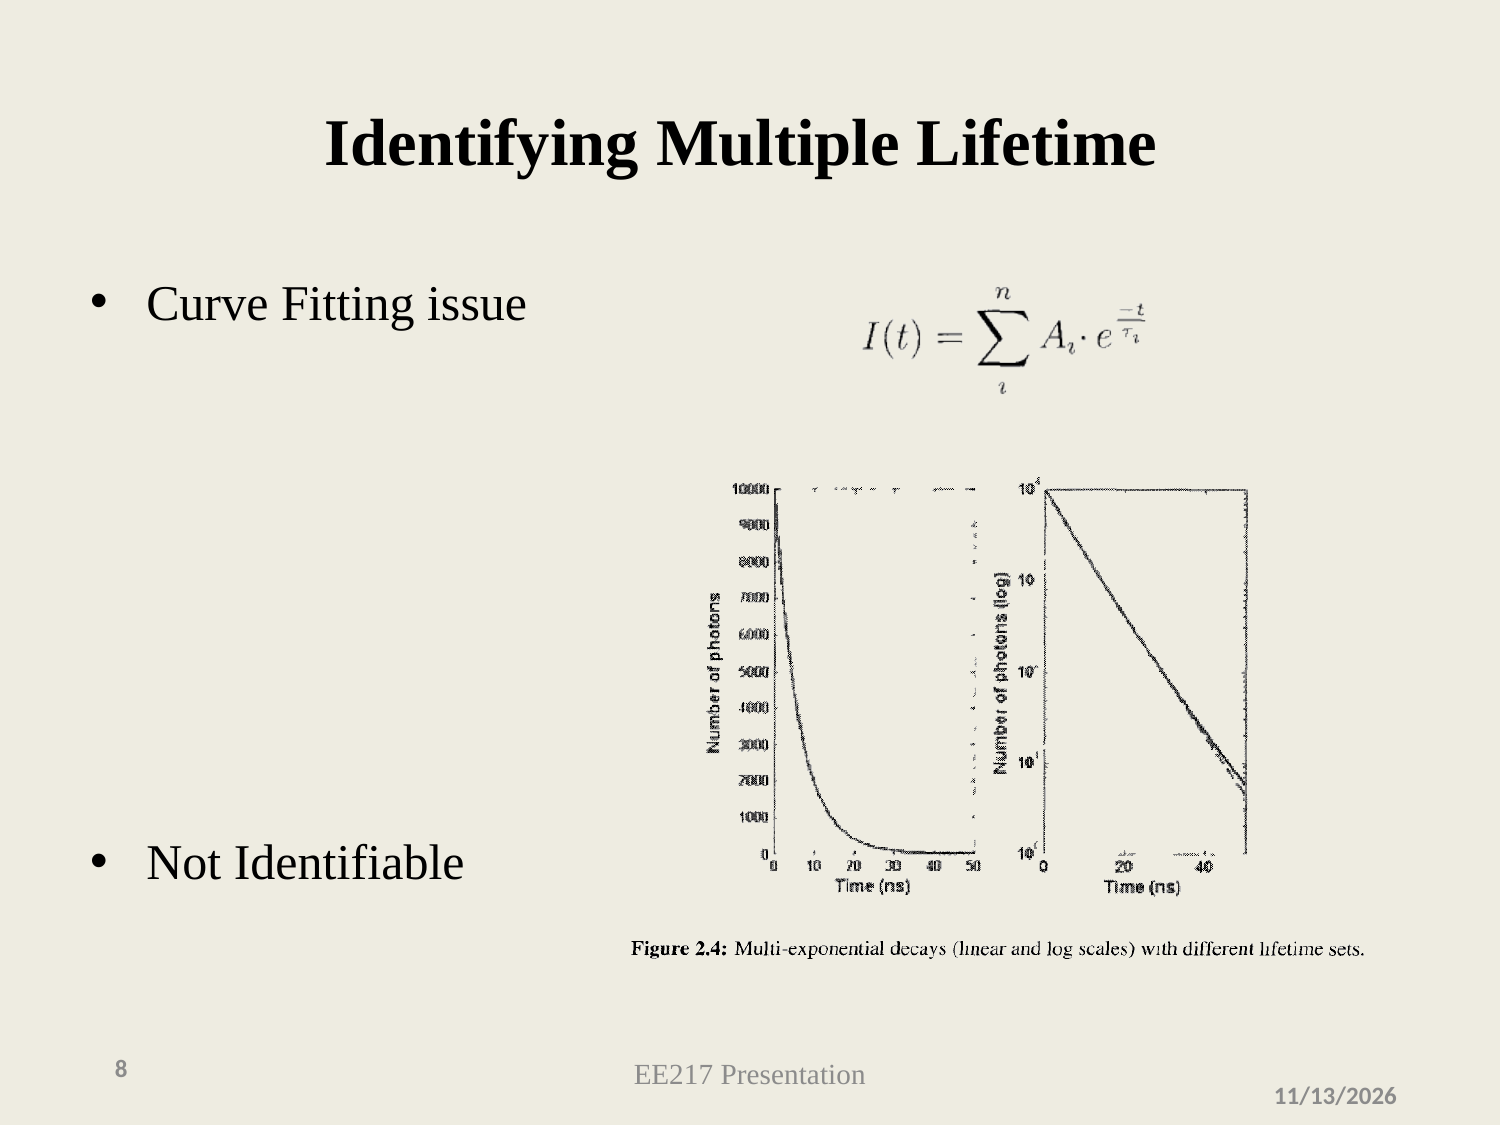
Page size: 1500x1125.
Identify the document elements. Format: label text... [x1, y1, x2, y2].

footer EE217 Presentation [512, 1042, 988, 1103]
slide_number 8 [99, 1037, 450, 1098]
picture [624, 474, 1392, 979]
picture [824, 262, 1224, 396]
list Curve Fitting issue Not Identifiable [75, 262, 1425, 1005]
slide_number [1062, 1065, 1413, 1125]
title Identifying Multiple Lifetime [75, 45, 1425, 233]
